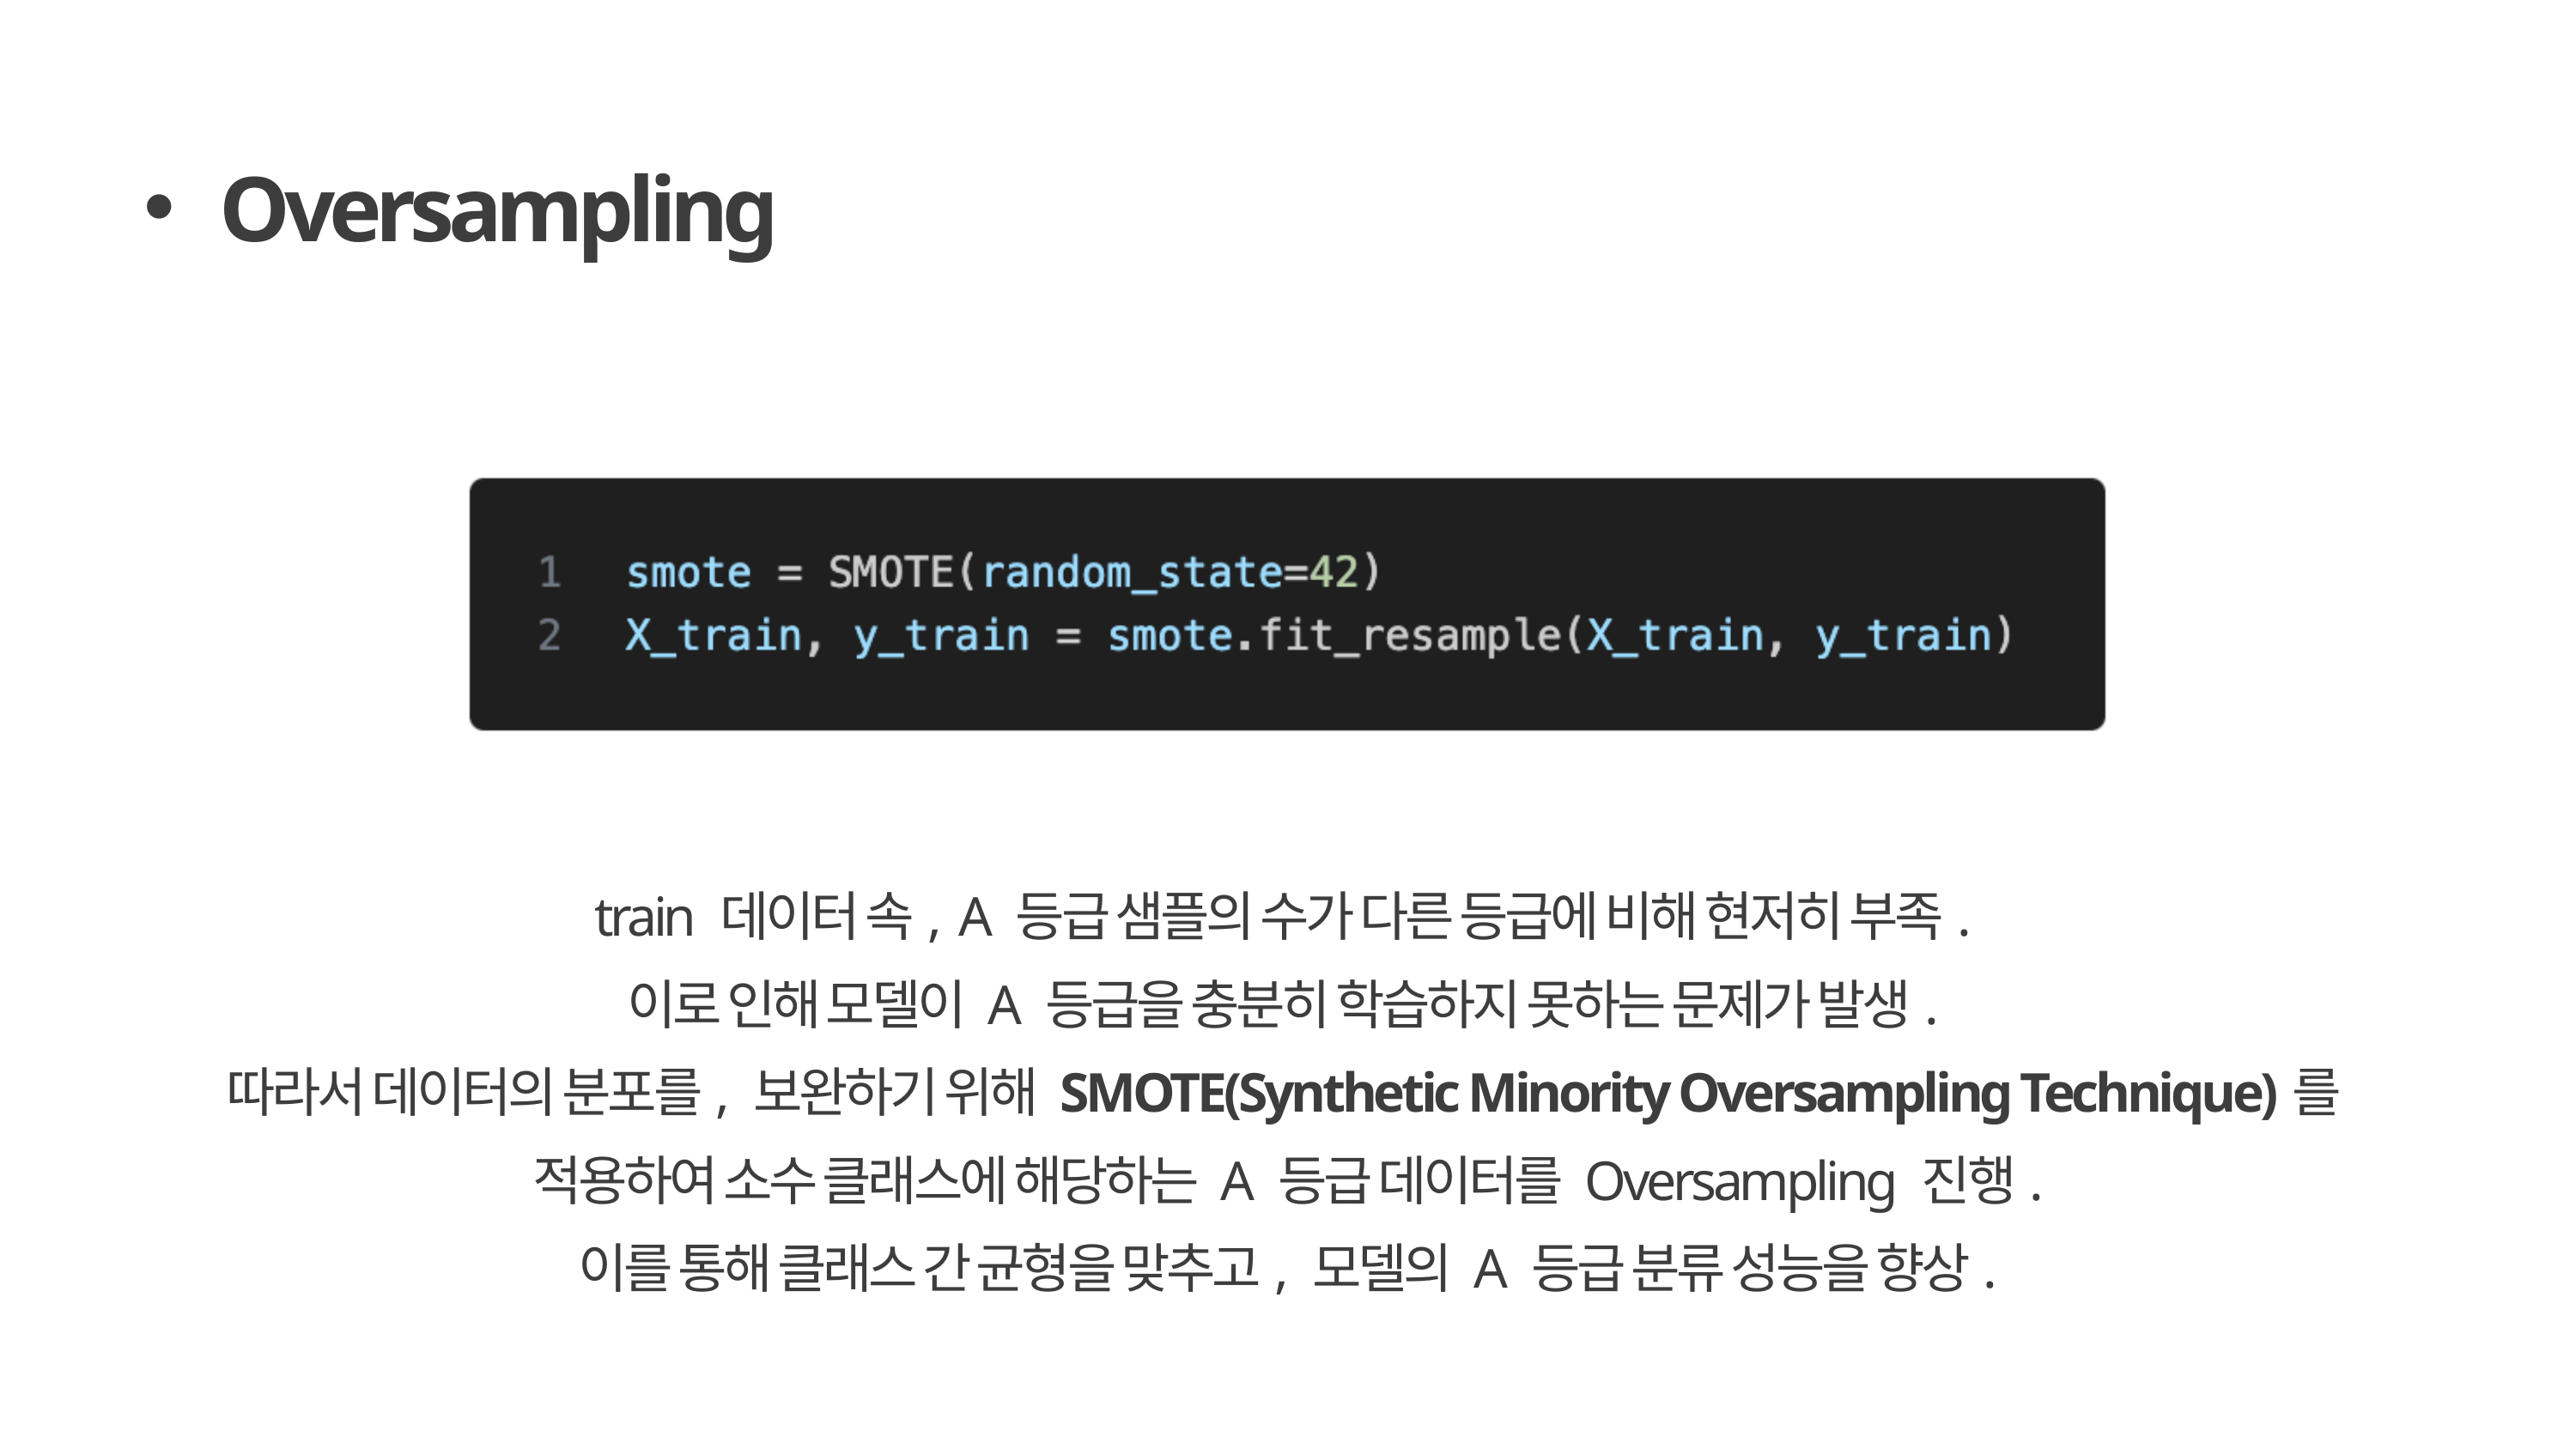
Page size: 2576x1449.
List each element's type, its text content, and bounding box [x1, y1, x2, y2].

text_box train 데이터 속, A 등급 샘플의 수가 다른 등급에 비해 현저히 부족. 이로 인해 모델이 A 등급을 충분히 학습하지 못하는 문제가 발생. 따라서 데이터의 분포를, 보완하기 위해 SMOTE(Synthetic Minority Oversampling Technique)를 적용하여 소수 클래스에 해당하는 A 등급 데이터를 Oversampling 진행. 이를 통해 클래스 간 균형을 맞추고, 모델의 A 등급 분류 성능을 향상. [144, 858, 2432, 1300]
text_box Oversampling [67, 112, 1200, 259]
text_box [400, 409, 2176, 797]
